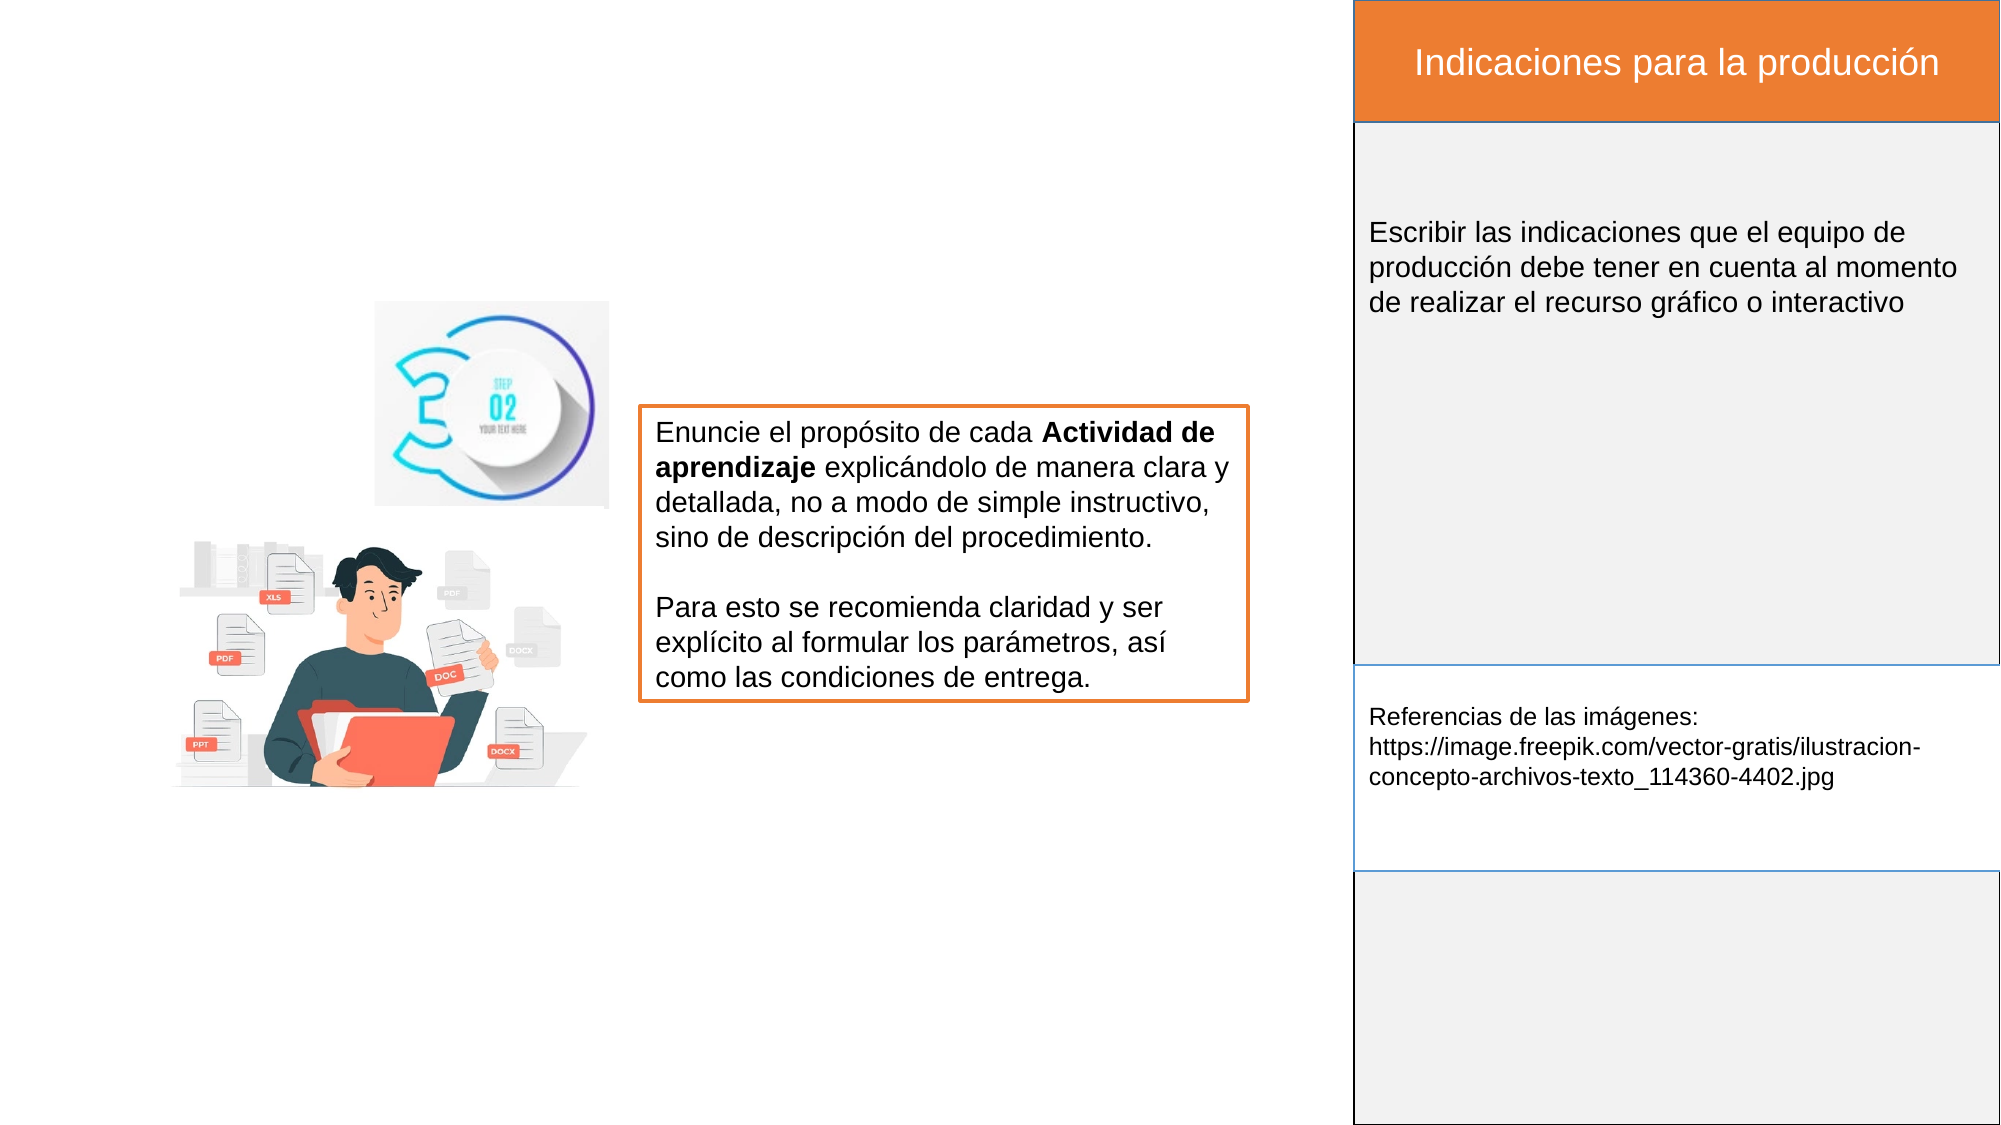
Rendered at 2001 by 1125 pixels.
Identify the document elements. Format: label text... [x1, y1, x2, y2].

text_box Referencias de las imágenes: https://image.freepik.com/vector-gratis/ilustracion-concepto-archivos-texto_114360-4402.jpg [1353, 664, 2000, 871]
picture [145, 301, 610, 811]
text_box [1353, 871, 2000, 1125]
text_box Enuncie el propósito de cada Actividad de aprendizaje explicándolo de manera clara y detallada, no a modo de simple instructivo, sino de descripción del procedimiento. Para esto se recomienda claridad y ser explícito al formular los parámetros, así como las condiciones de entrega. [640, 406, 1248, 701]
text_box Indicaciones para la producción [1353, 0, 2000, 122]
text_box [1353, 122, 2000, 206]
text_box Escribir las indicaciones que el equipo de producción debe tener en cuenta al momento de realizar el recurso gráfico o interactivo [1353, 206, 2000, 664]
